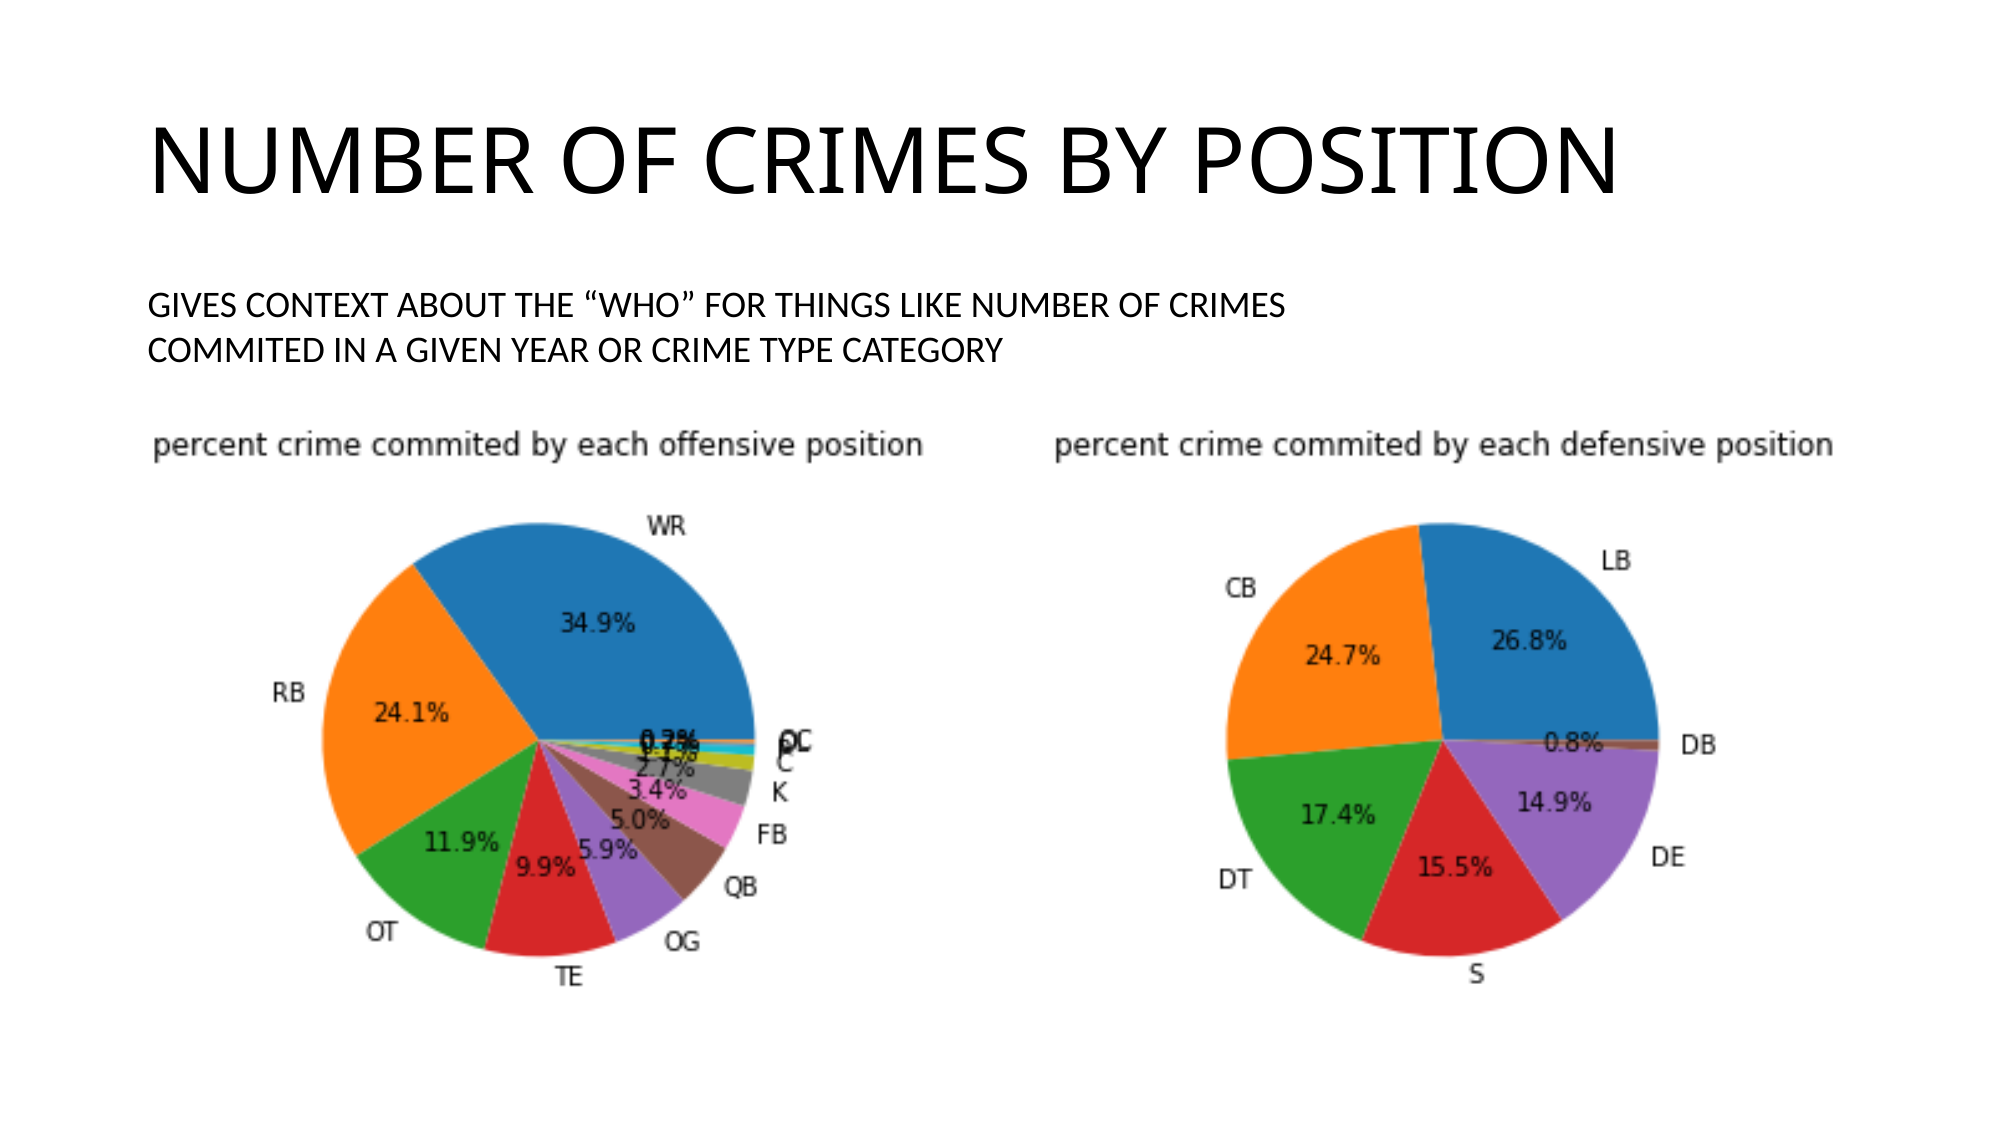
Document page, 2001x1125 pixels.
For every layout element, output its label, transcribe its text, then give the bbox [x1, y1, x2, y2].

title NUMBER OF CRIMES BY POSITION [132, 54, 1858, 273]
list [106, 384, 946, 1101]
text_box GIVES CONTEXT ABOUT THE “WHO” FOR THINGS LIKE NUMBER OF CRIMES COMMITED IN A GIVEN YEAR OR CRIME TYPE CATEGORY [132, 272, 1327, 377]
picture [1023, 384, 1863, 1101]
